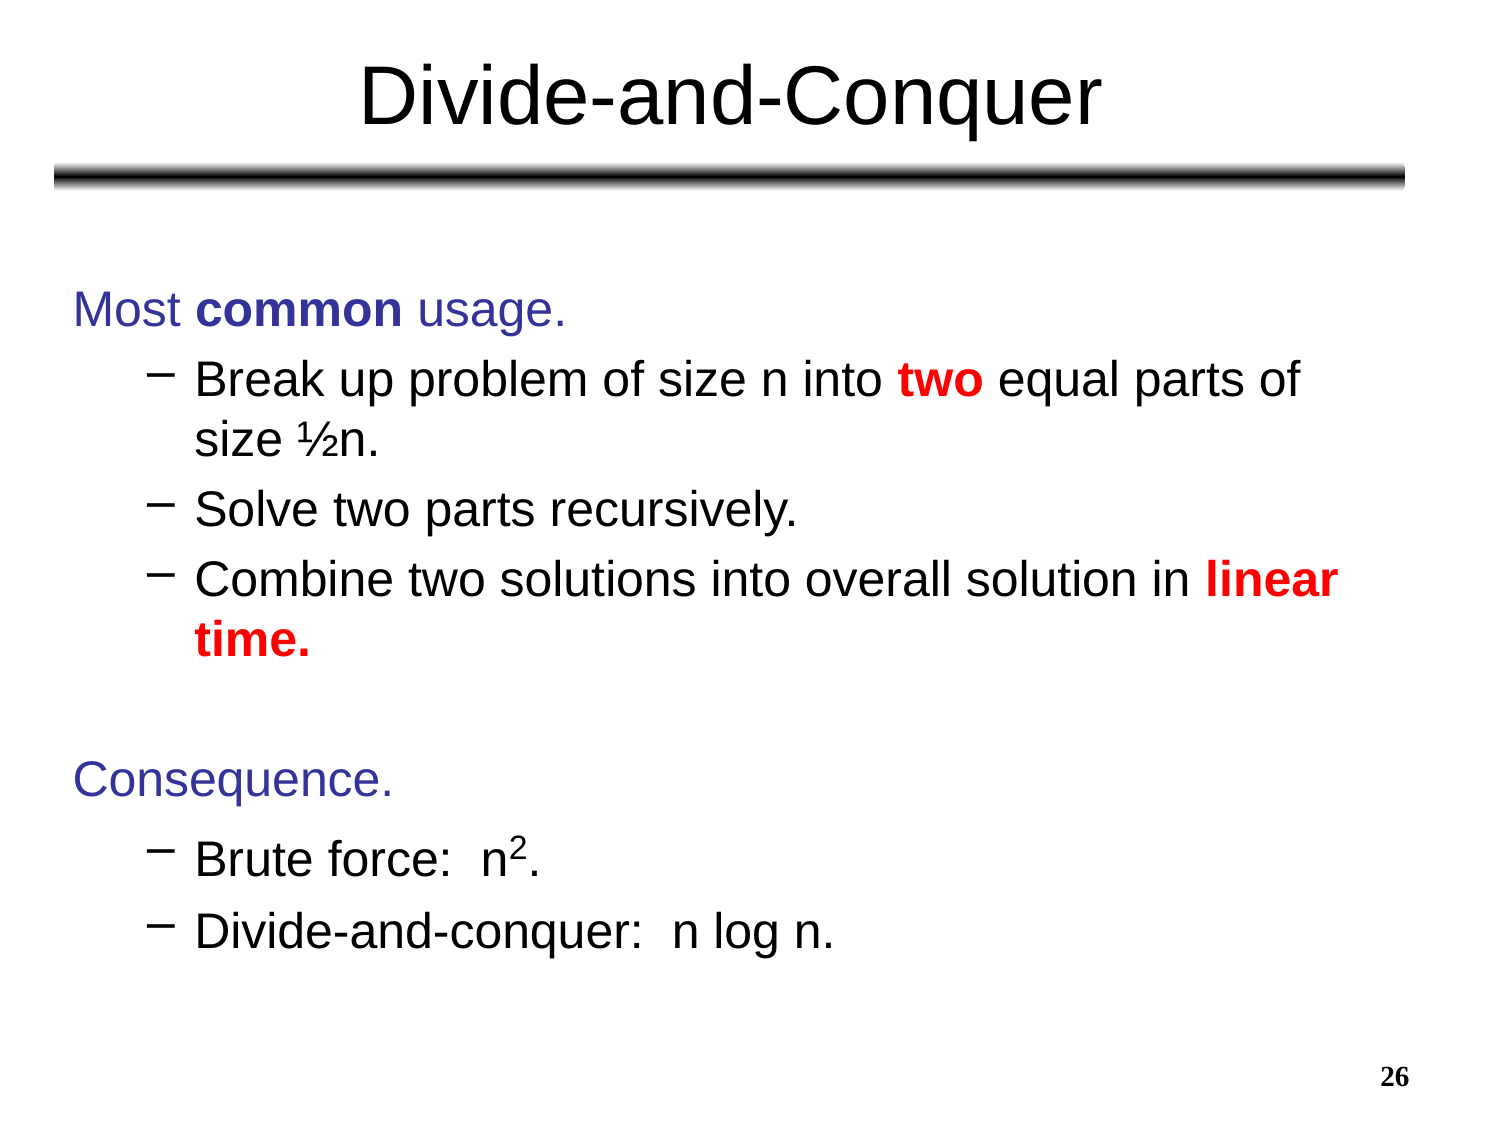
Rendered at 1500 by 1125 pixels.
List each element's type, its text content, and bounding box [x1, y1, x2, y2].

title Divide-and-Conquer [55, 16, 1407, 166]
slide_number 26 [1074, 1049, 1426, 1103]
list Most common usage. Break up problem of size n into two equal parts of size ½n. Solve two parts recursively. Combine two solutions into overall solution in linear time. Consequence. Brute force: n2. Divide-and-conquer: n log n. [57, 198, 1408, 1033]
